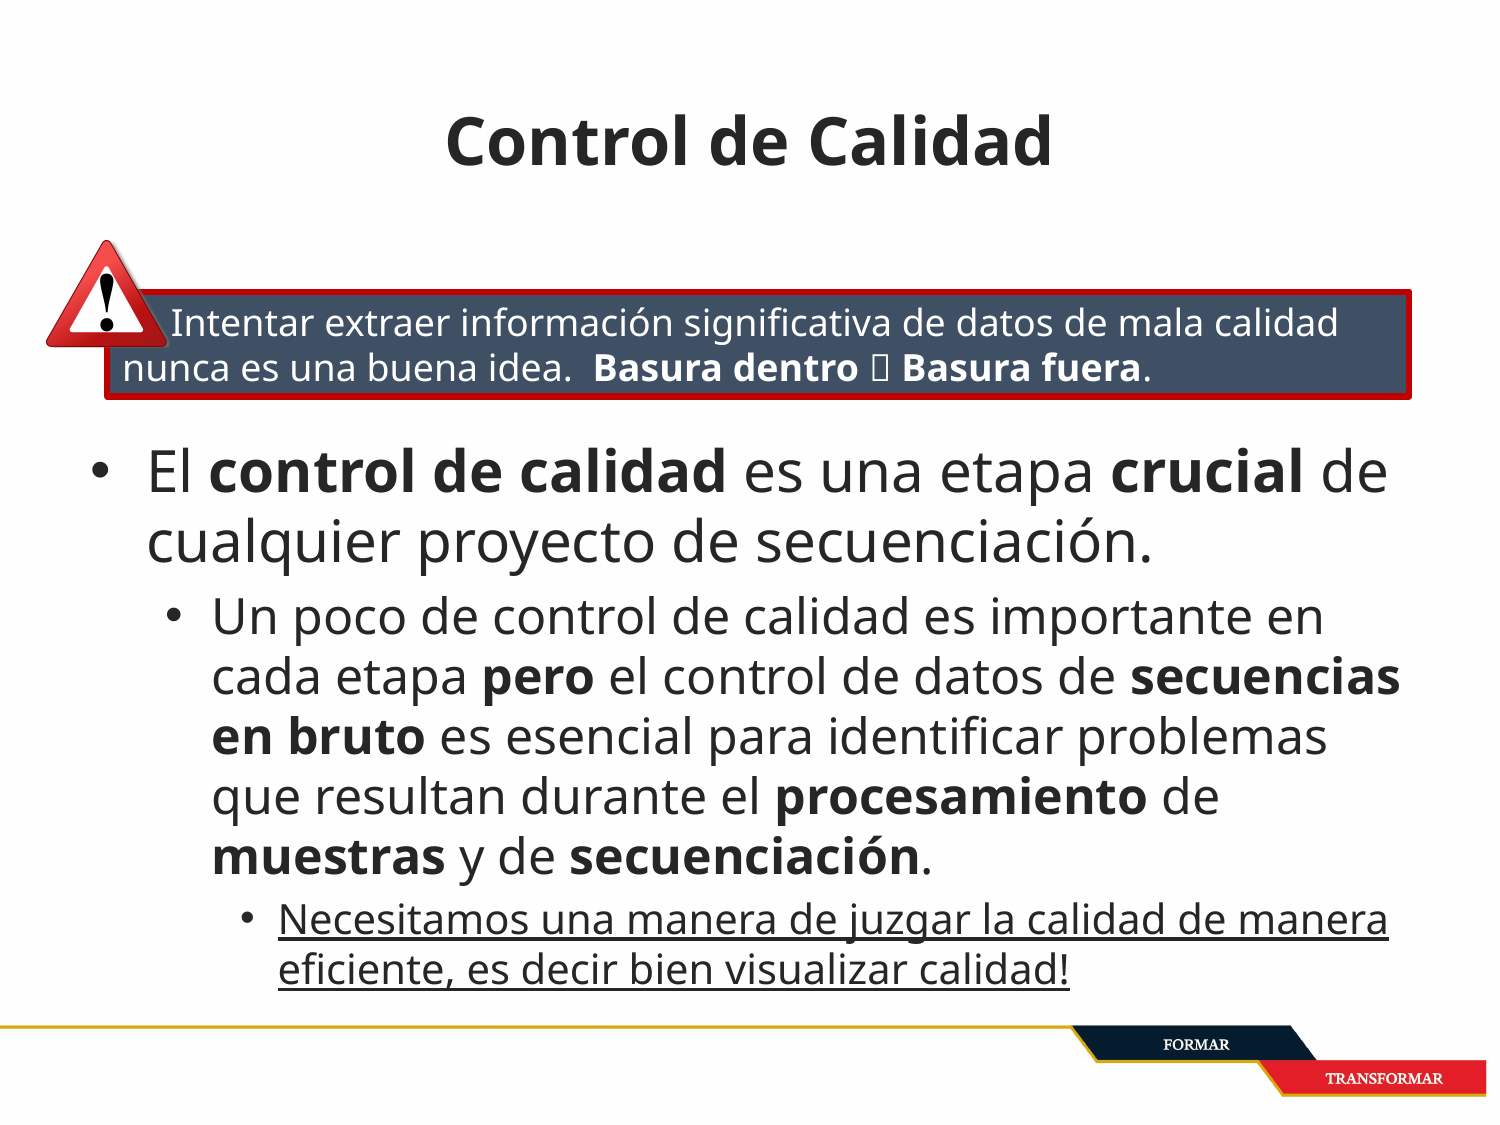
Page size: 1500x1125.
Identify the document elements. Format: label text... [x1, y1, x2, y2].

list El control de calidad es una etapa crucial de cualquier proyecto de secuenciación. Un poco de control de calidad es importante en cada etapa pero el control de datos de secuencias en bruto es esencial para identificar problemas que resultan durante el procesamiento de muestras y de secuenciación. Necesitamos una manera de juzgar la calidad de manera eficiente, es decir bien visualizar calidad! [75, 426, 1425, 1005]
picture [0, 0, 1500, 1125]
title Control de Calidad [75, 45, 1425, 233]
text_box Intentar extraer información significativa de datos de mala calidad nunca es una buena idea. Basura dentro  Basura fuera. [107, 291, 1410, 397]
